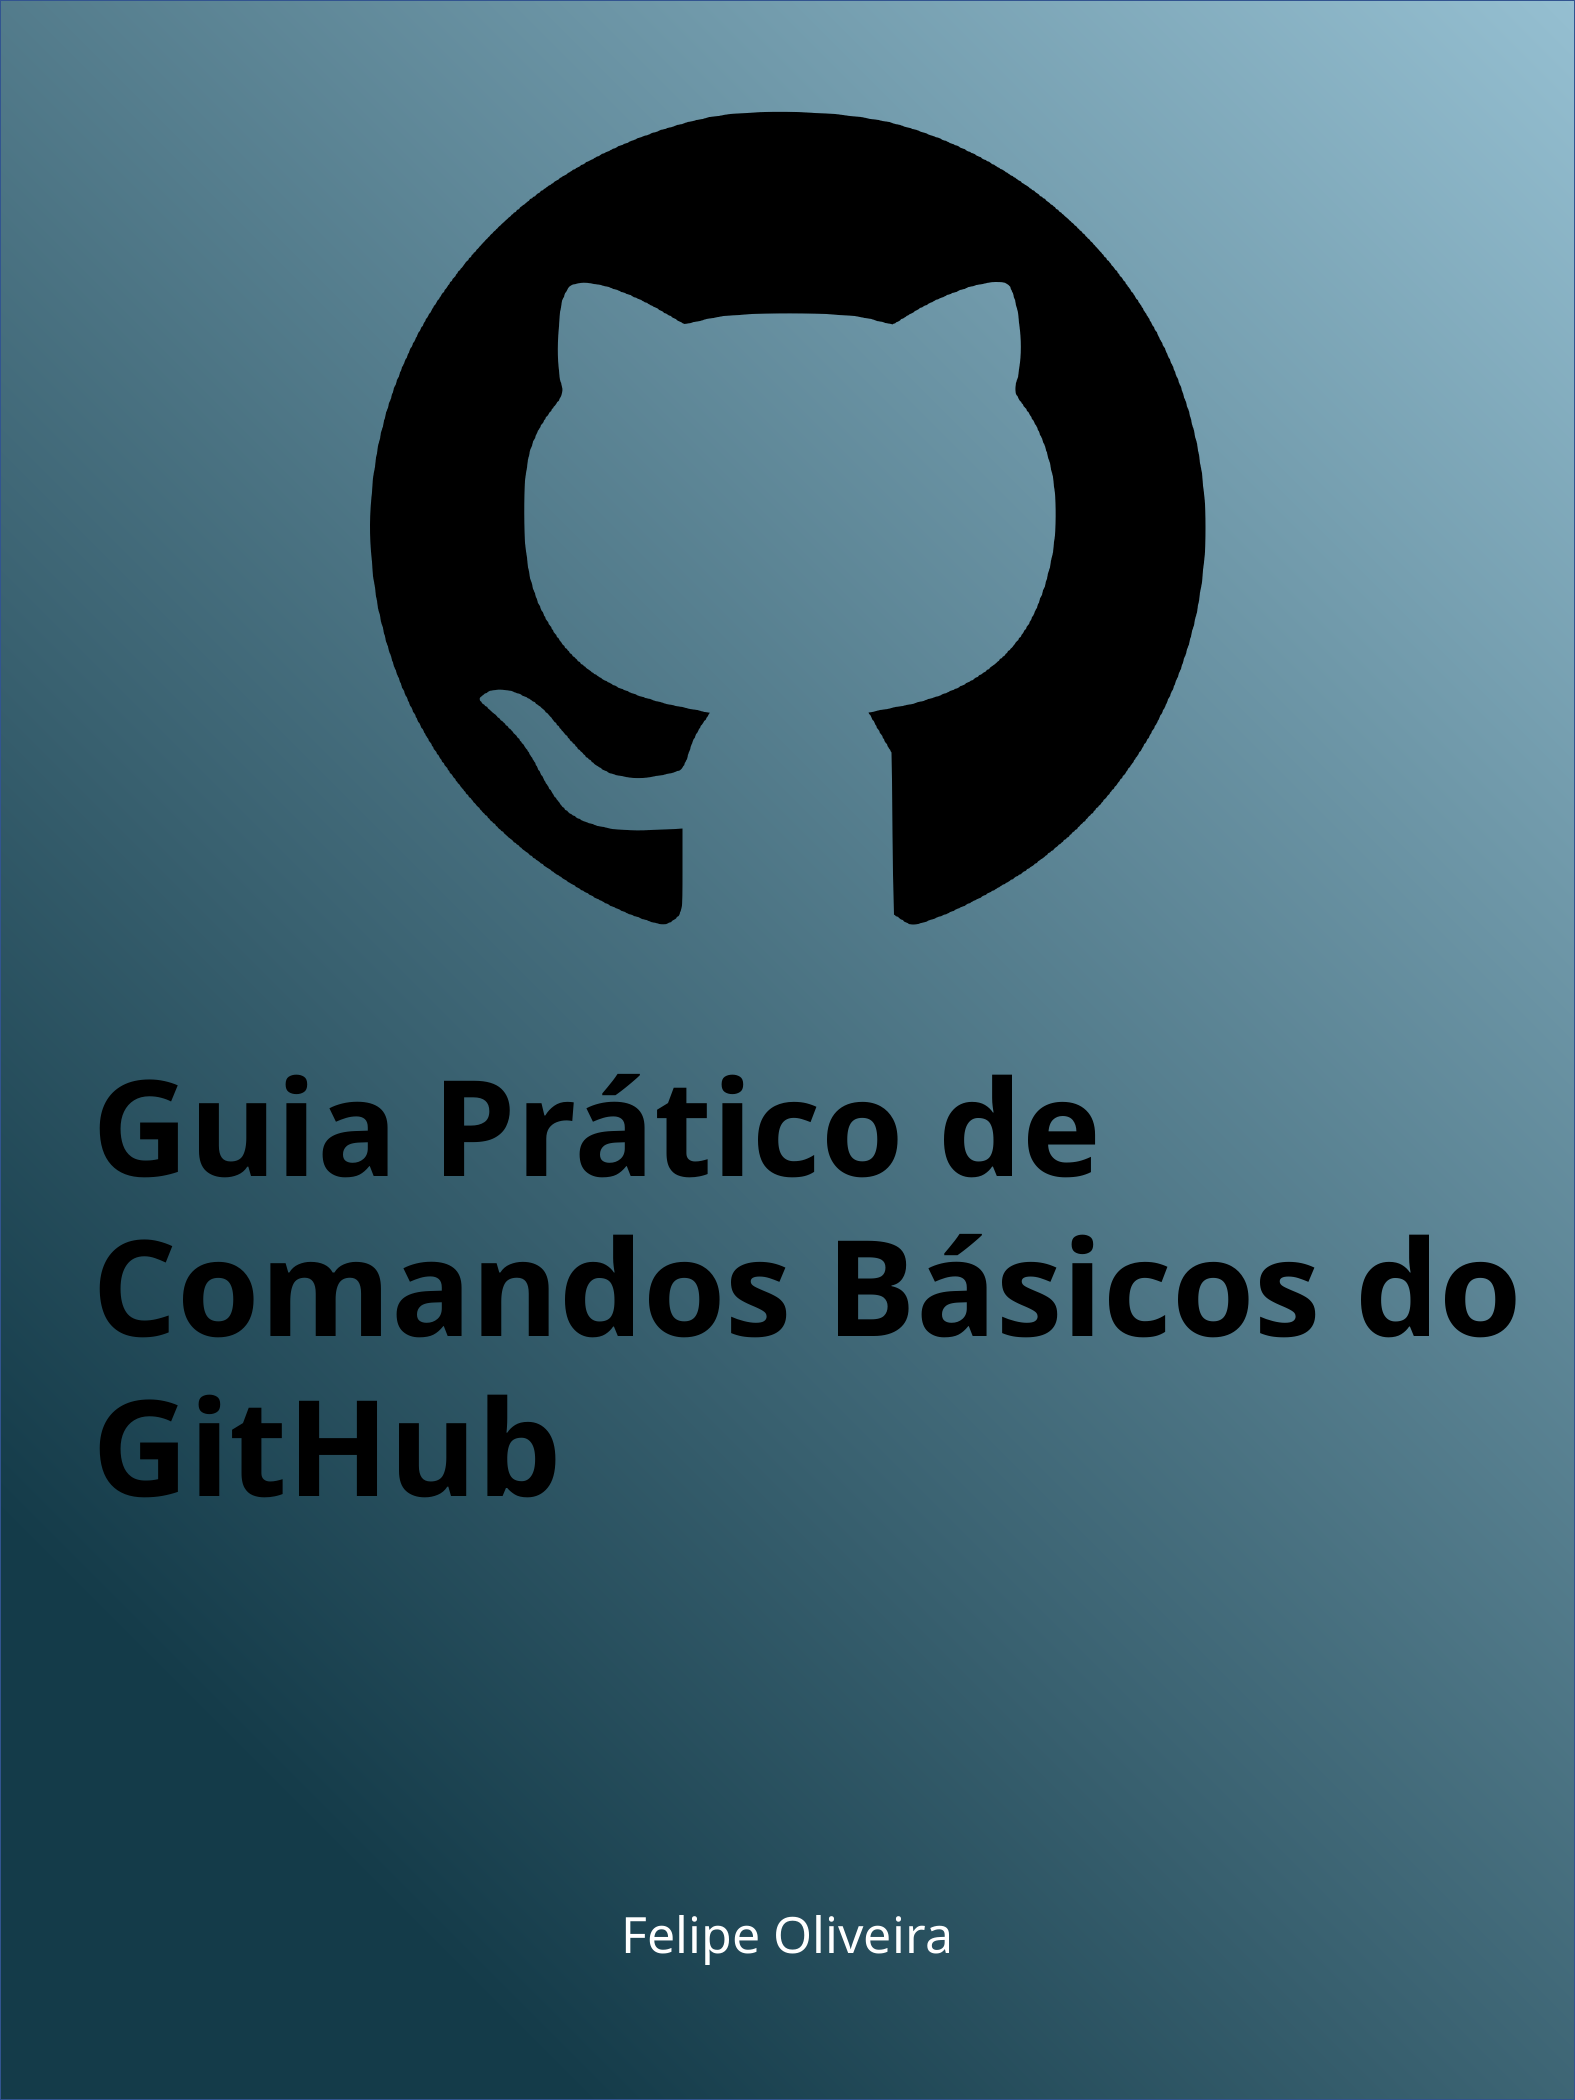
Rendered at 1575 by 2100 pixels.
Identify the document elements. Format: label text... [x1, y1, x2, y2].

text_box [0, 0, 1575, 2100]
text_box Guia Prático de Comandos Básicos do GitHub [78, 1036, 1575, 1531]
text_box Felipe Oliveira [351, 1896, 1224, 1972]
picture [351, 82, 1224, 954]
